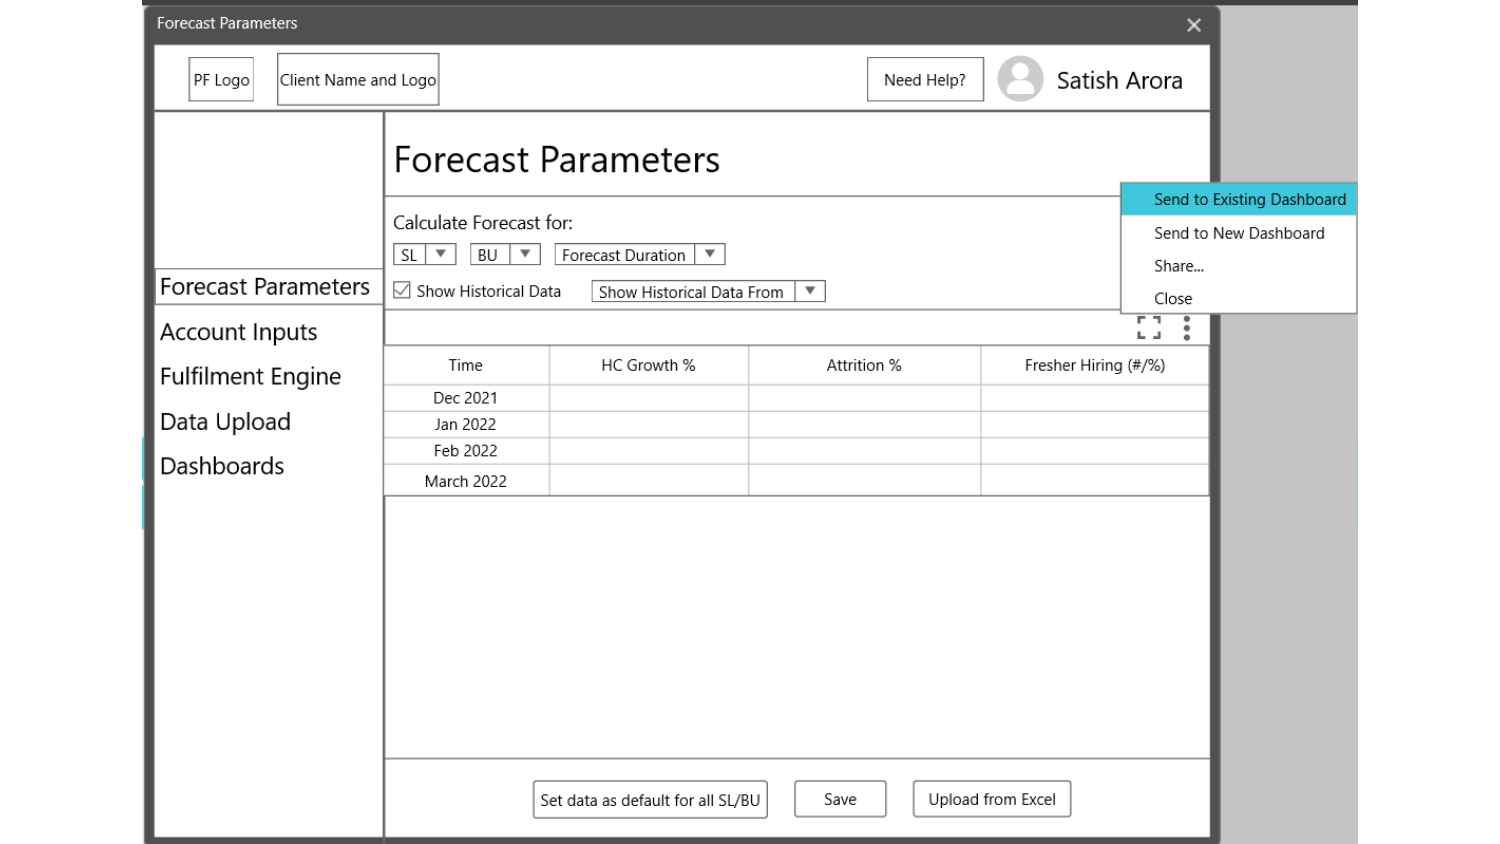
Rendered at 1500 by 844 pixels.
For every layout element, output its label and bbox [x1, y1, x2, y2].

picture [142, 0, 1358, 844]
